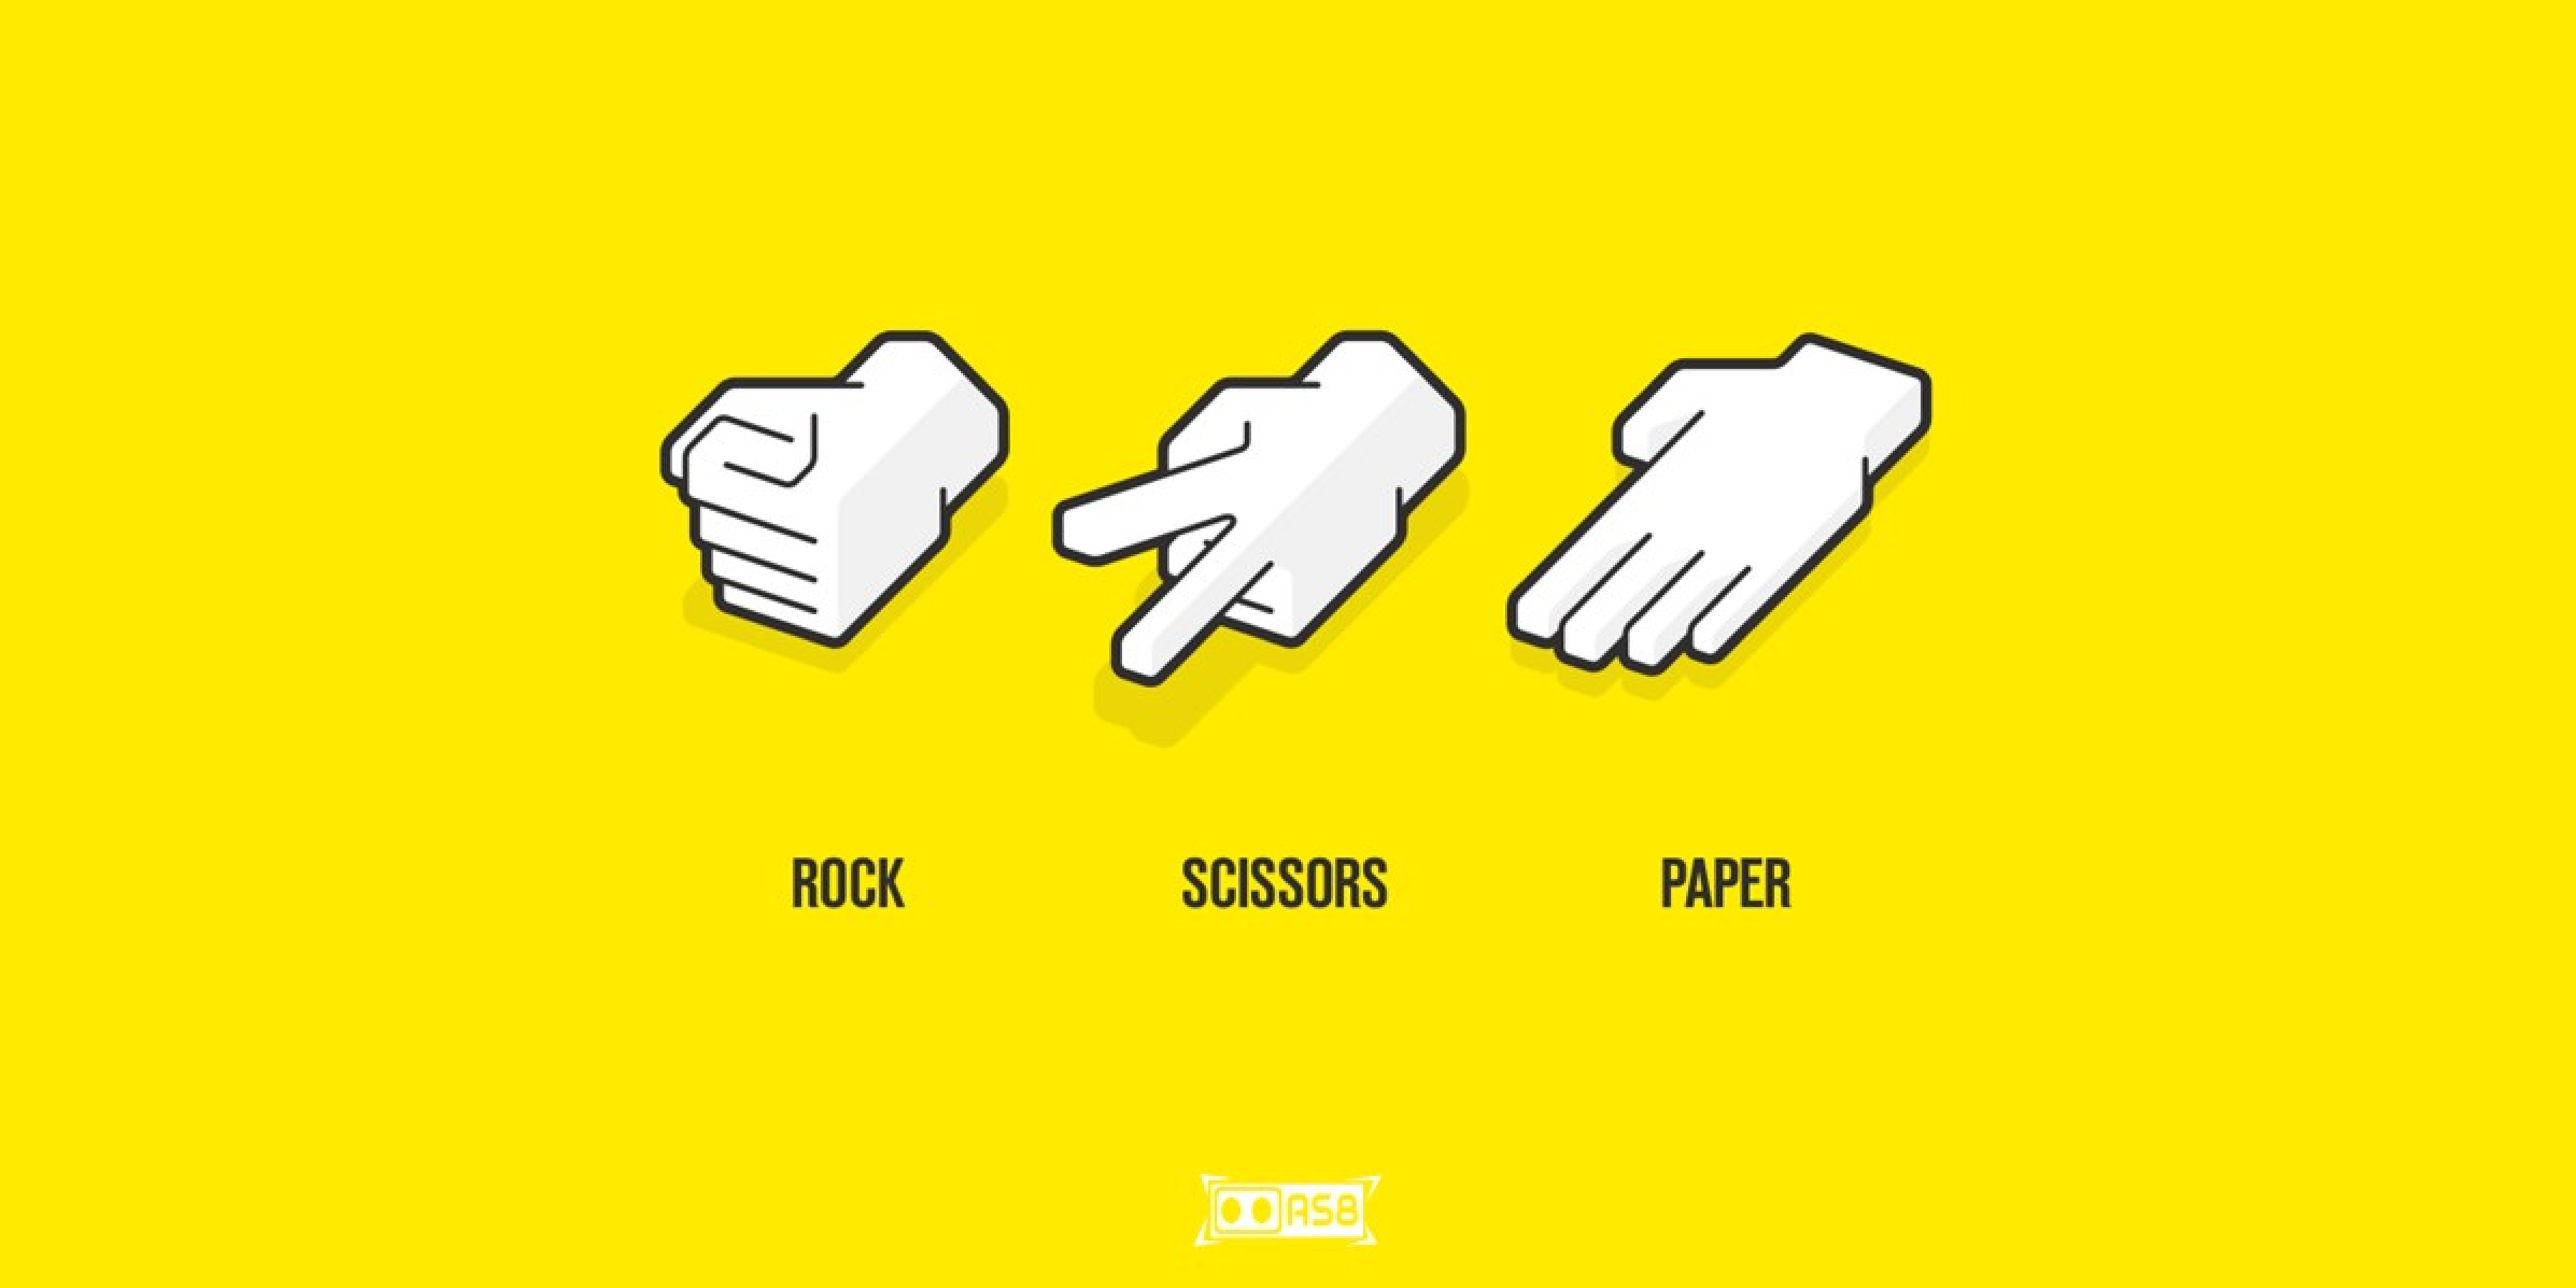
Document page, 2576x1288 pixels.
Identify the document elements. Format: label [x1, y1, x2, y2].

picture [588, 0, 1988, 1288]
